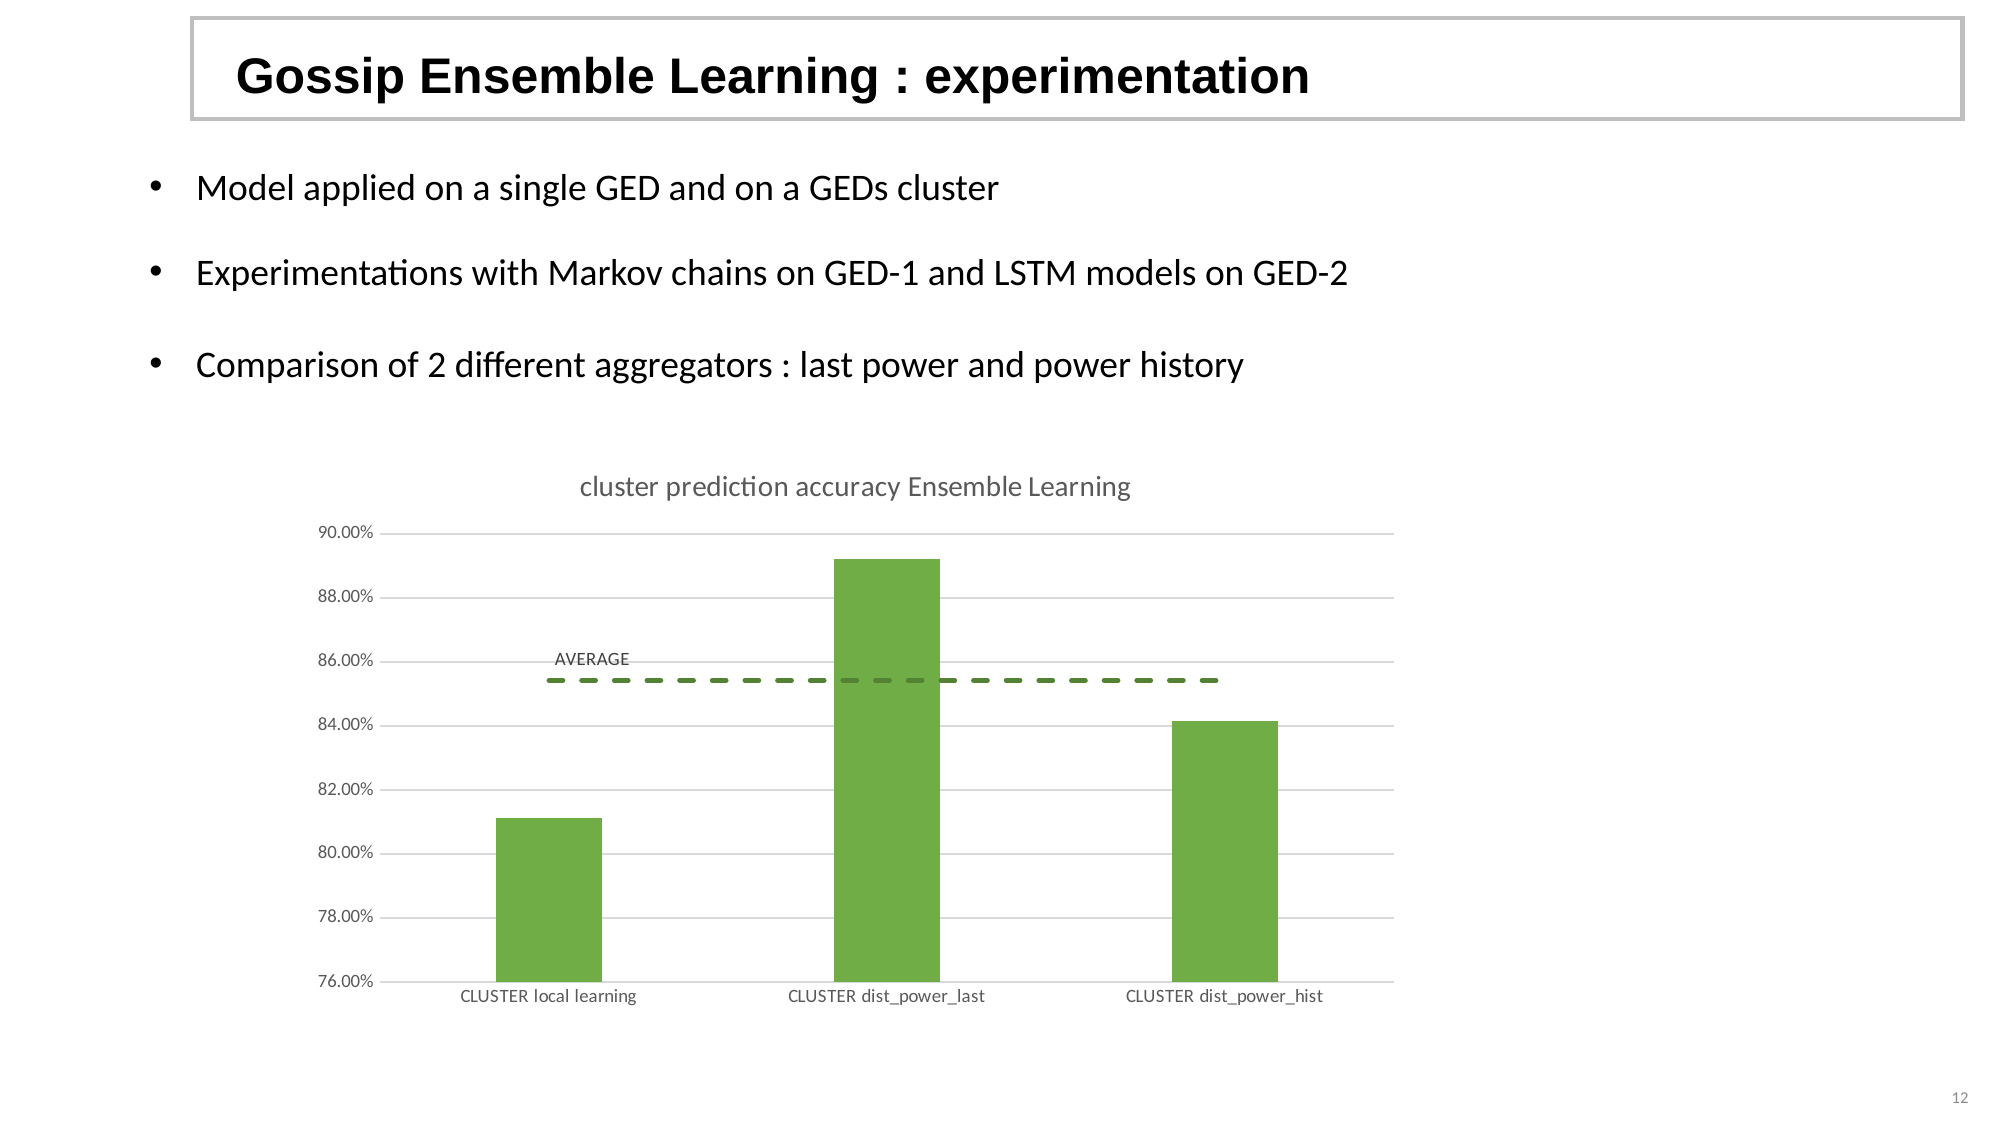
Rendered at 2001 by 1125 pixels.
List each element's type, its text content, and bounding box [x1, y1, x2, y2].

text_box Comparison of 2 different aggregators : last power and power history [134, 332, 1585, 393]
text_box Model applied on a single GED and on a GEDs cluster [134, 155, 1585, 216]
text_box Experimentations with Markov chains on GED-1 and LSTM models on GED-2 [134, 240, 1585, 301]
slide_number 12 [1906, 1073, 1984, 1120]
text_box [192, 18, 1963, 119]
chart [295, 446, 1416, 1019]
